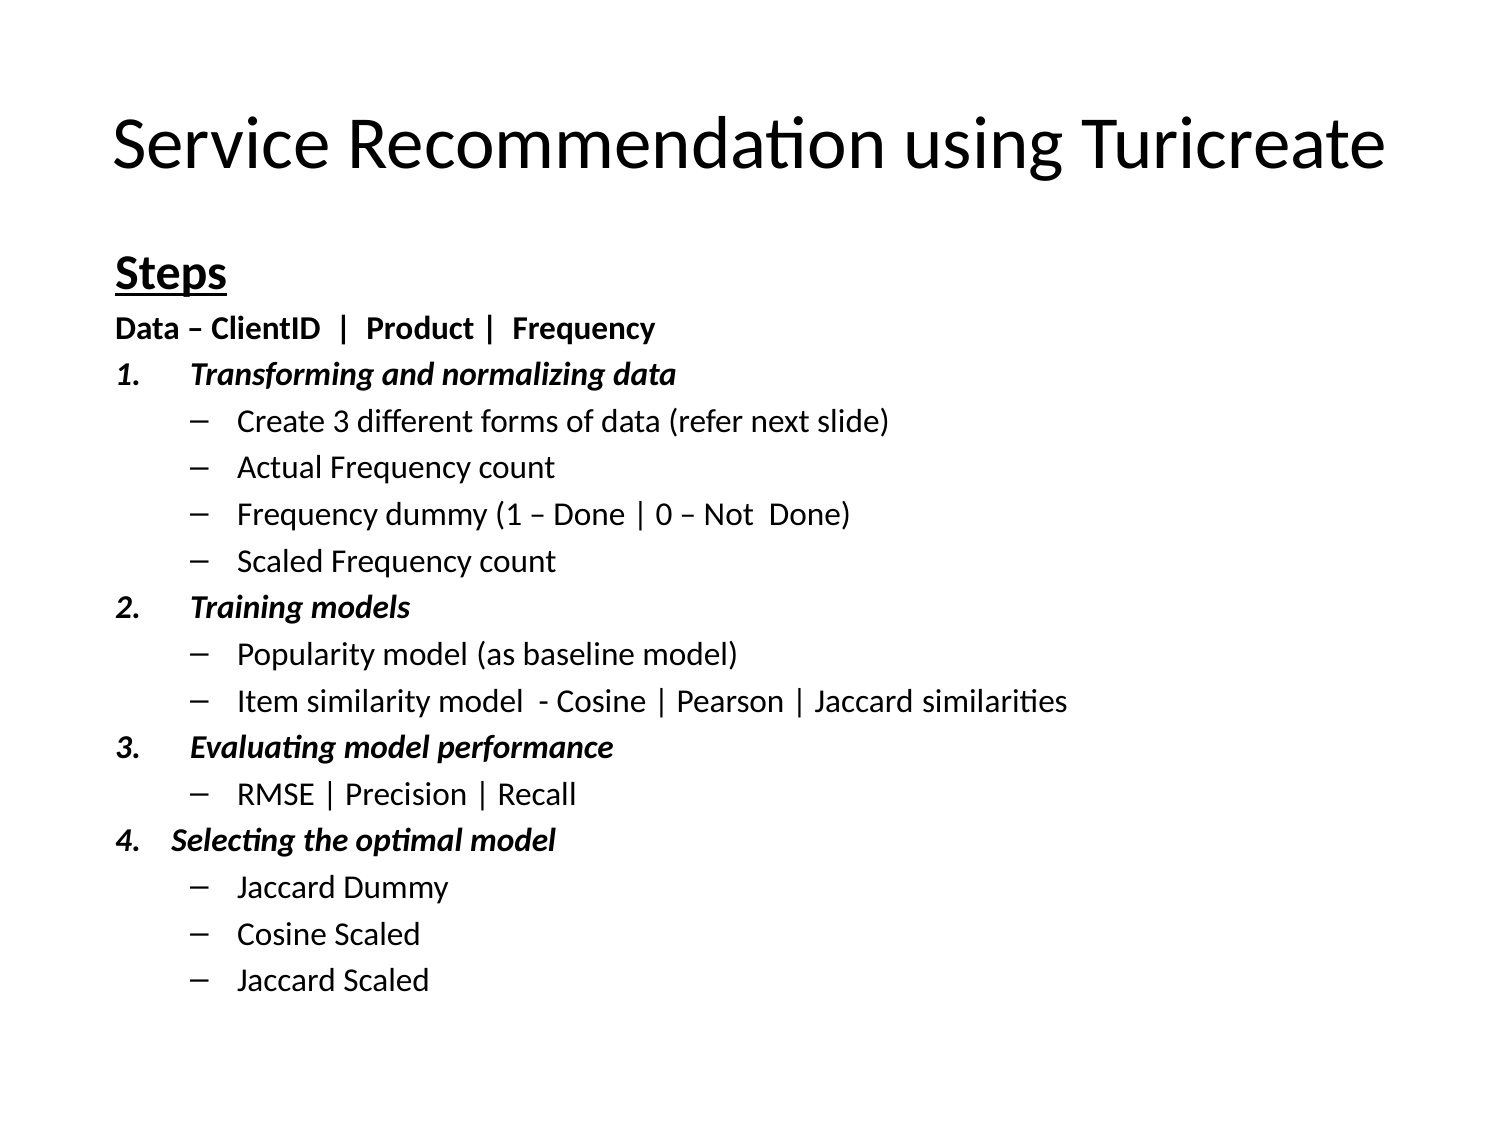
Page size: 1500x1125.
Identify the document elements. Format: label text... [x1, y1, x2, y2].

text_box Steps Data – ClientID | Product | Frequency Transforming and normalizing data Create 3 different forms of data (refer next slide) Actual Frequency count Frequency dummy (1 – Done | 0 – Not Done) Scaled Frequency count Training models Popularity model (as baseline model) Item similarity model - Cosine | Pearson | Jaccard similarities Evaluating model performance RMSE | Precision | Recall Selecting the optimal model Jaccard Dummy Cosine Scaled Jaccard Scaled [100, 231, 1400, 1012]
title Service Recommendation using Turicreate [75, 45, 1425, 233]
